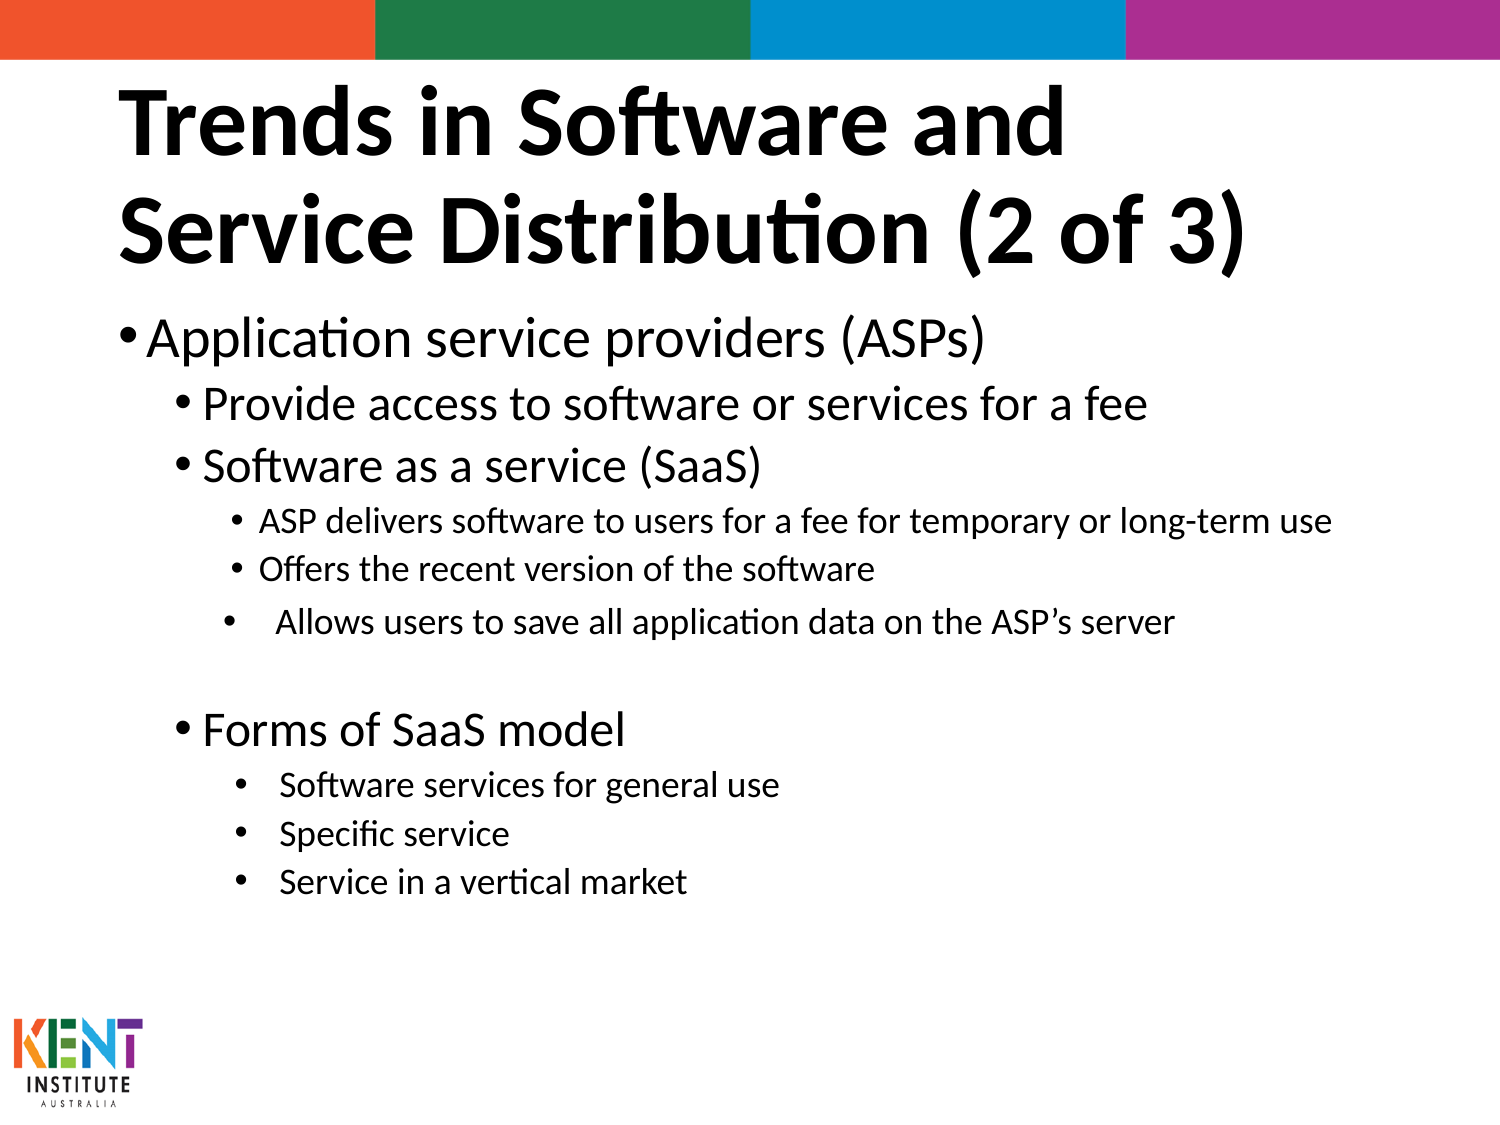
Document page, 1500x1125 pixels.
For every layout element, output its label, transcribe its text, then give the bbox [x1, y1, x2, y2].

title Trends in Software and Service Distribution (2 of 3) [103, 68, 1397, 286]
list Application service providers (ASPs) Provide access to software or services for a fee Software as a service (SaaS) ASP delivers software to users for a fee for temporary or long-term use Offers the recent version of the software Allows users to save all application data on the ASP’s server Forms of SaaS model Software services for general use Specific service Service in a vertical market [103, 299, 1397, 1014]
picture [0, 0, 750, 60]
picture [0, 1000, 156, 1125]
picture [1126, 0, 1500, 60]
